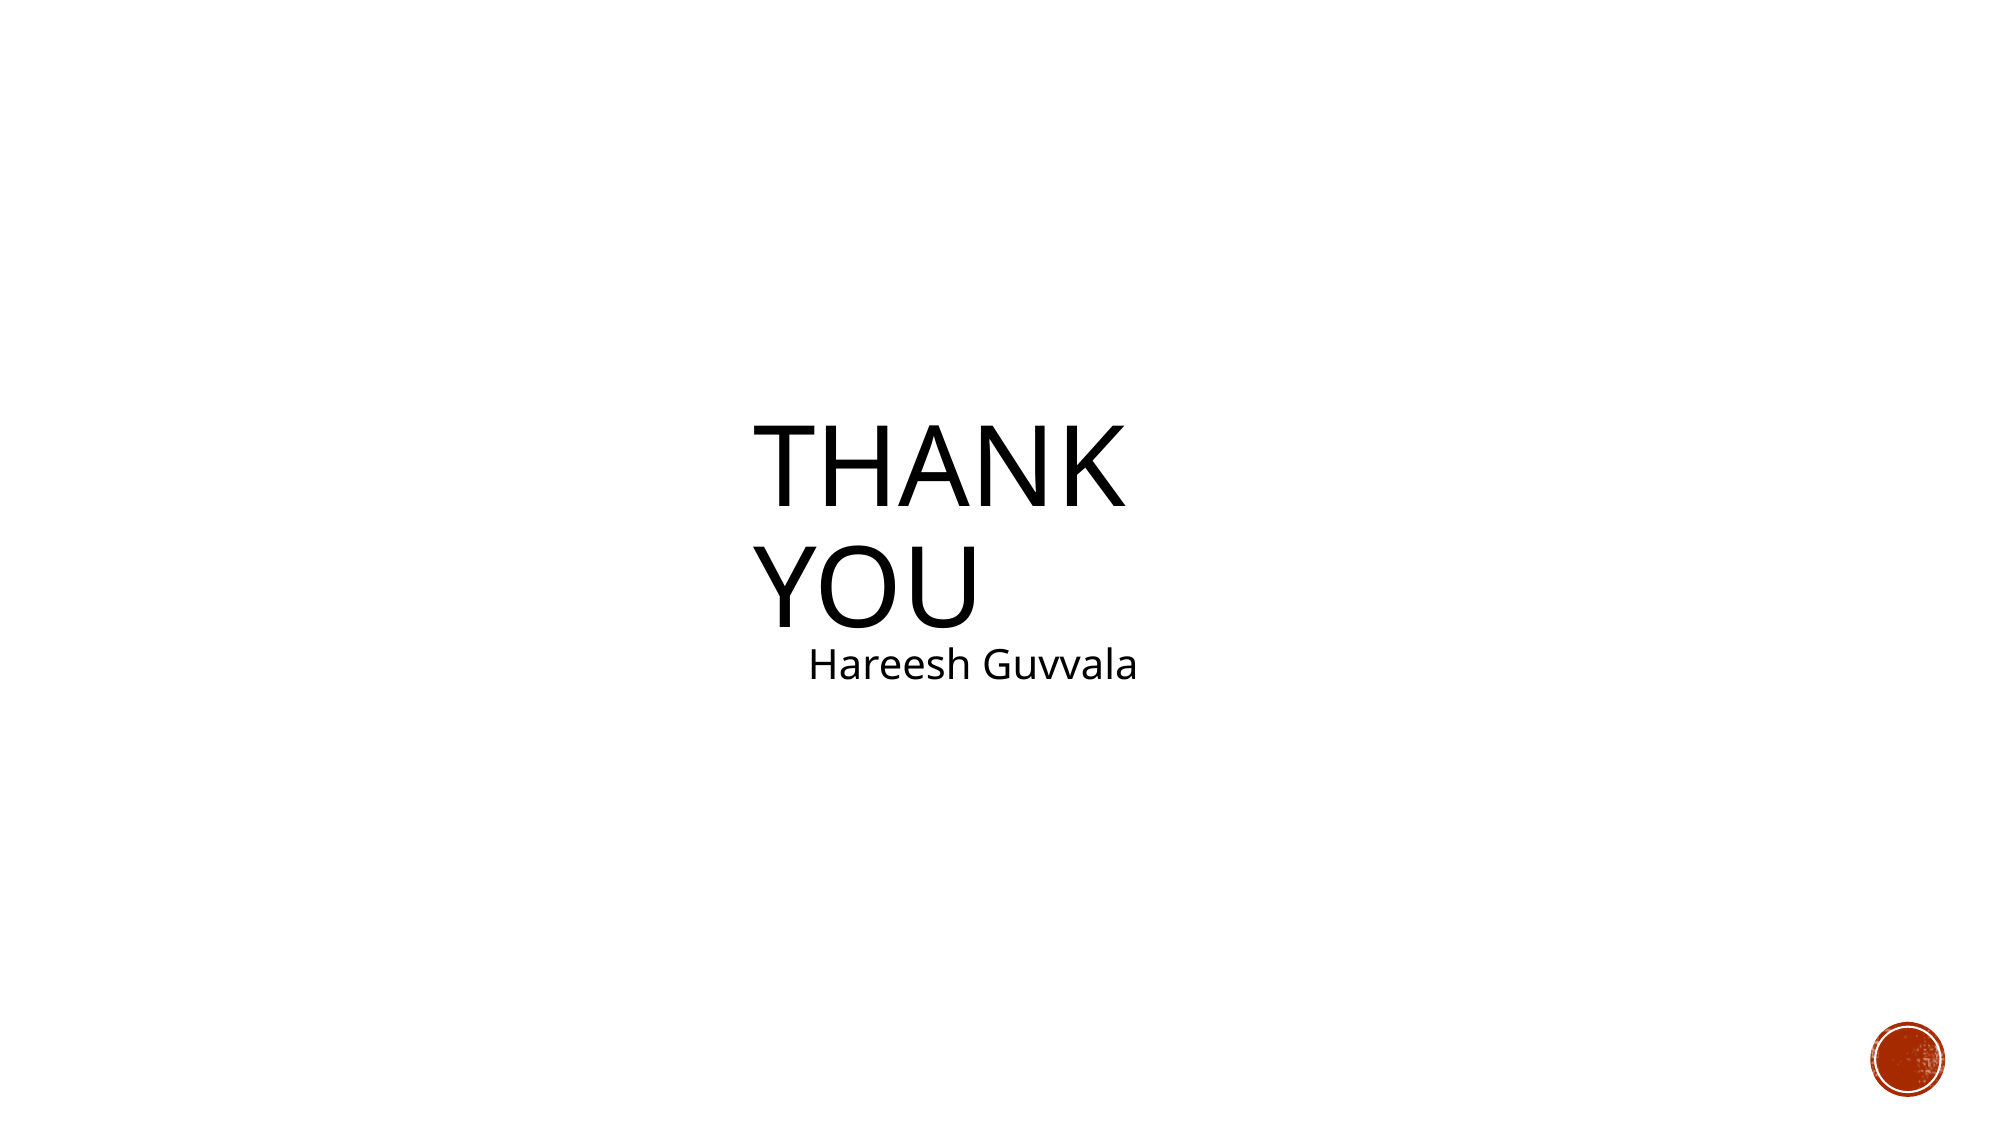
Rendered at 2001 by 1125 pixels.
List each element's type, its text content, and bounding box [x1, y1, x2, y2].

title Thank You [738, 398, 1399, 663]
text_box Hareesh Guvvala [793, 630, 1154, 695]
